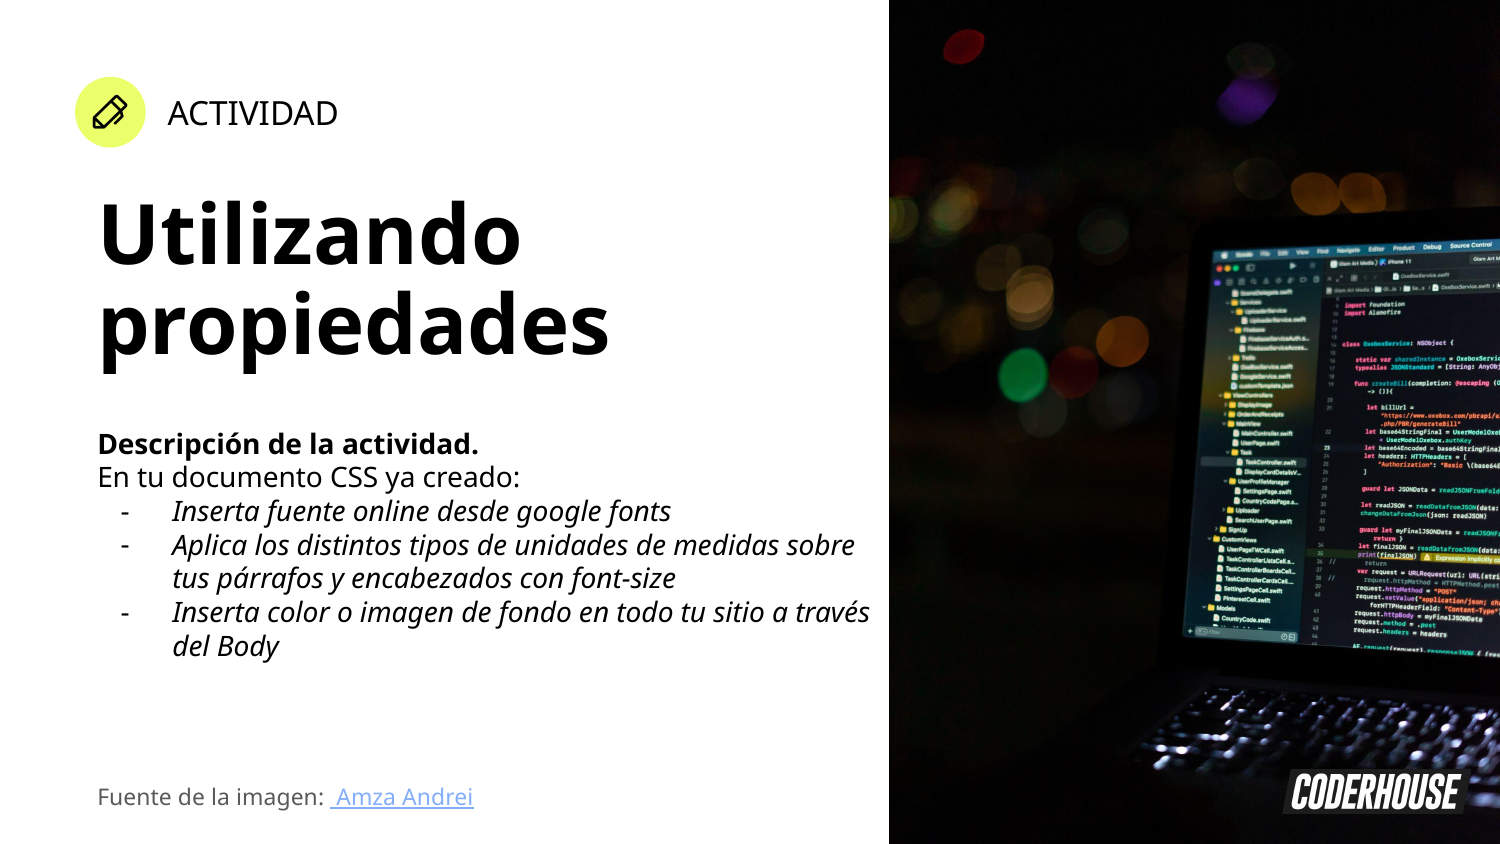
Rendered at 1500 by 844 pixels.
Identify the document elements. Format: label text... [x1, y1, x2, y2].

text_box ACTIVIDAD [152, 76, 557, 147]
text_box Fuente de la imagen: Amza Andrei [82, 762, 884, 829]
text_box Descripción de la actividad. En tu documento CSS ya creado: Inserta fuente online desde google fonts Aplica los distintos tipos de unidades de medidas sobre tus párrafos y encabezados con font-size Inserta color o imagen de fondo en todo tu sitio a través del Body [82, 410, 884, 677]
text_box Utilizando propiedades [82, 177, 884, 388]
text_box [74, 76, 146, 148]
picture [889, 0, 1500, 844]
